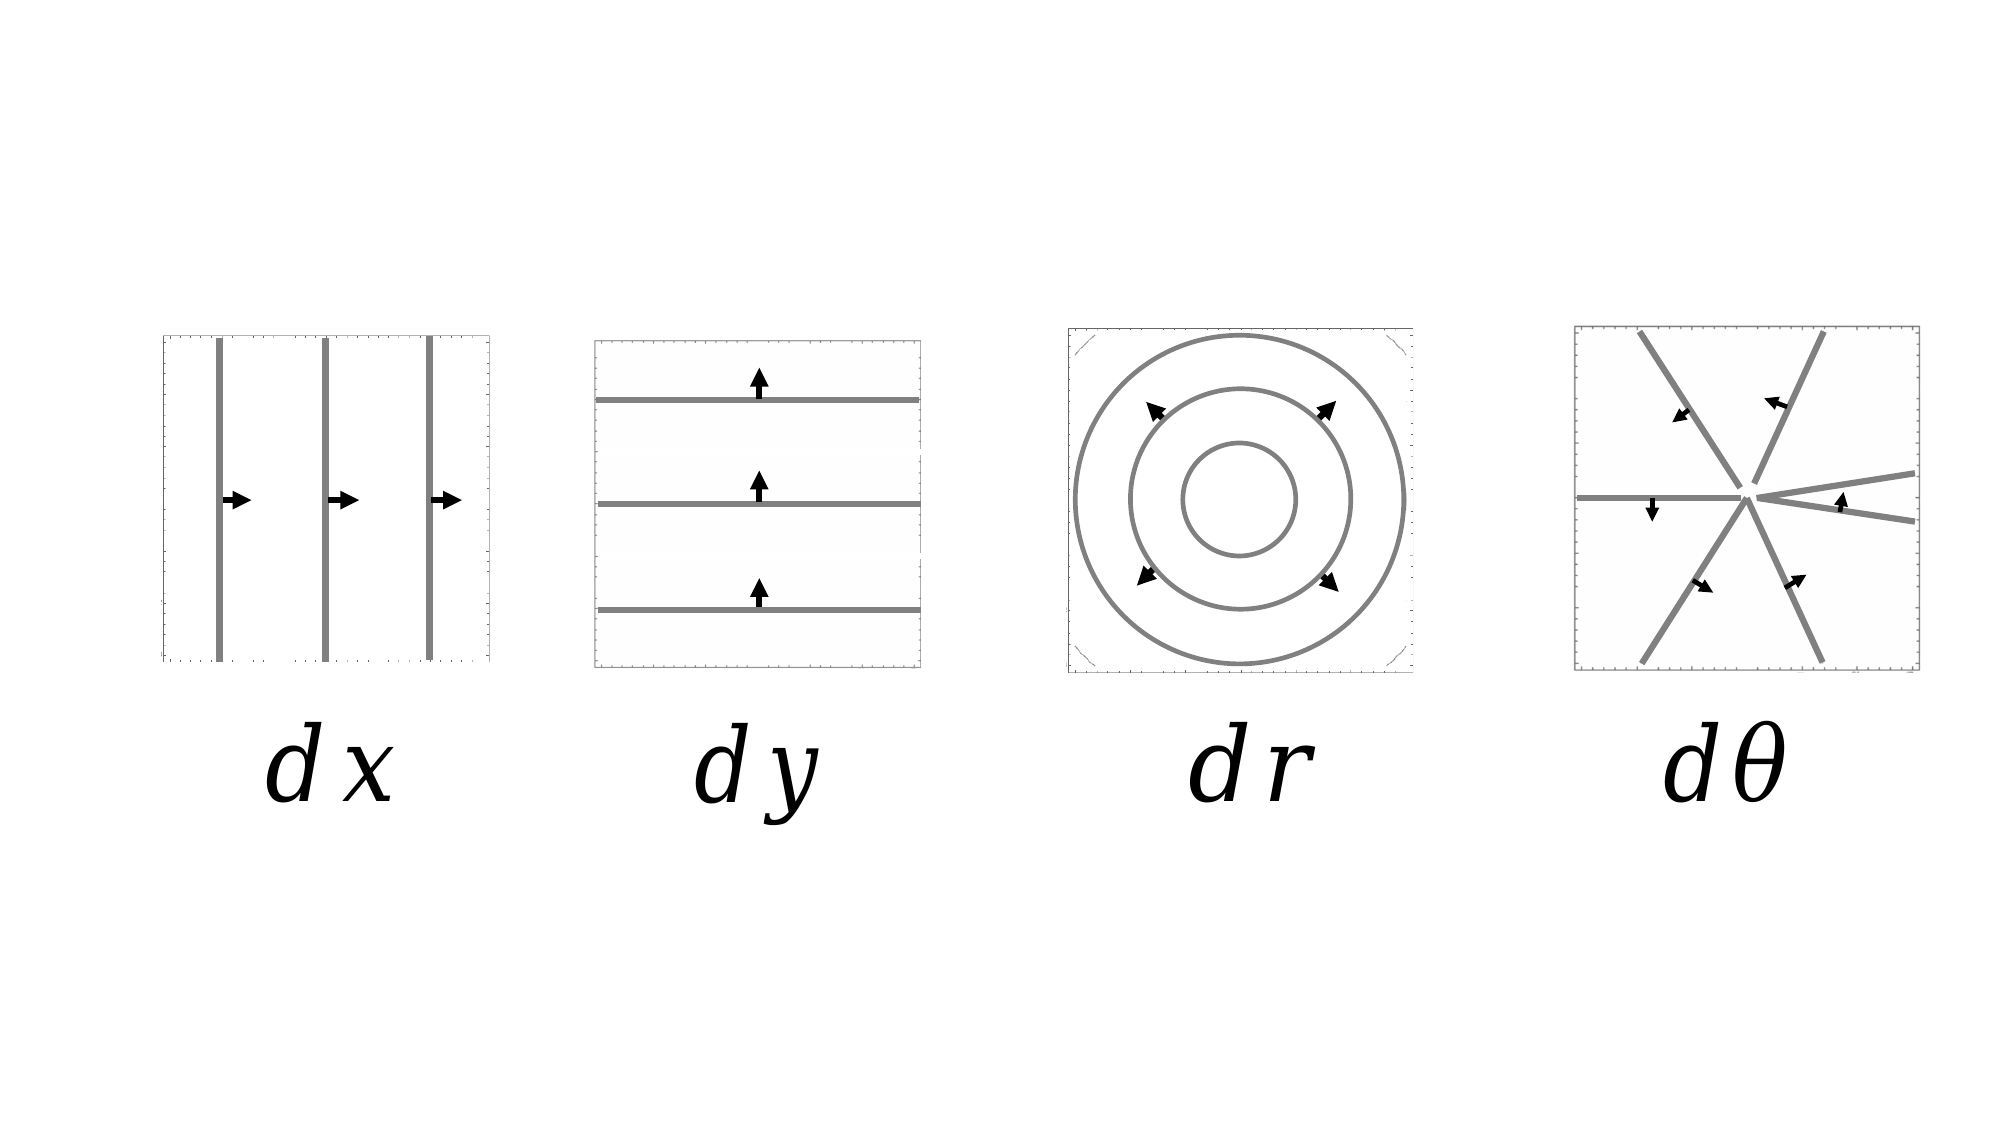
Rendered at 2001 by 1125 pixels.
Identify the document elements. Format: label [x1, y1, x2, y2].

text_box [1572, 323, 1922, 673]
text_box [592, 340, 922, 668]
text_box [161, 334, 491, 662]
text_box [1066, 325, 1413, 675]
